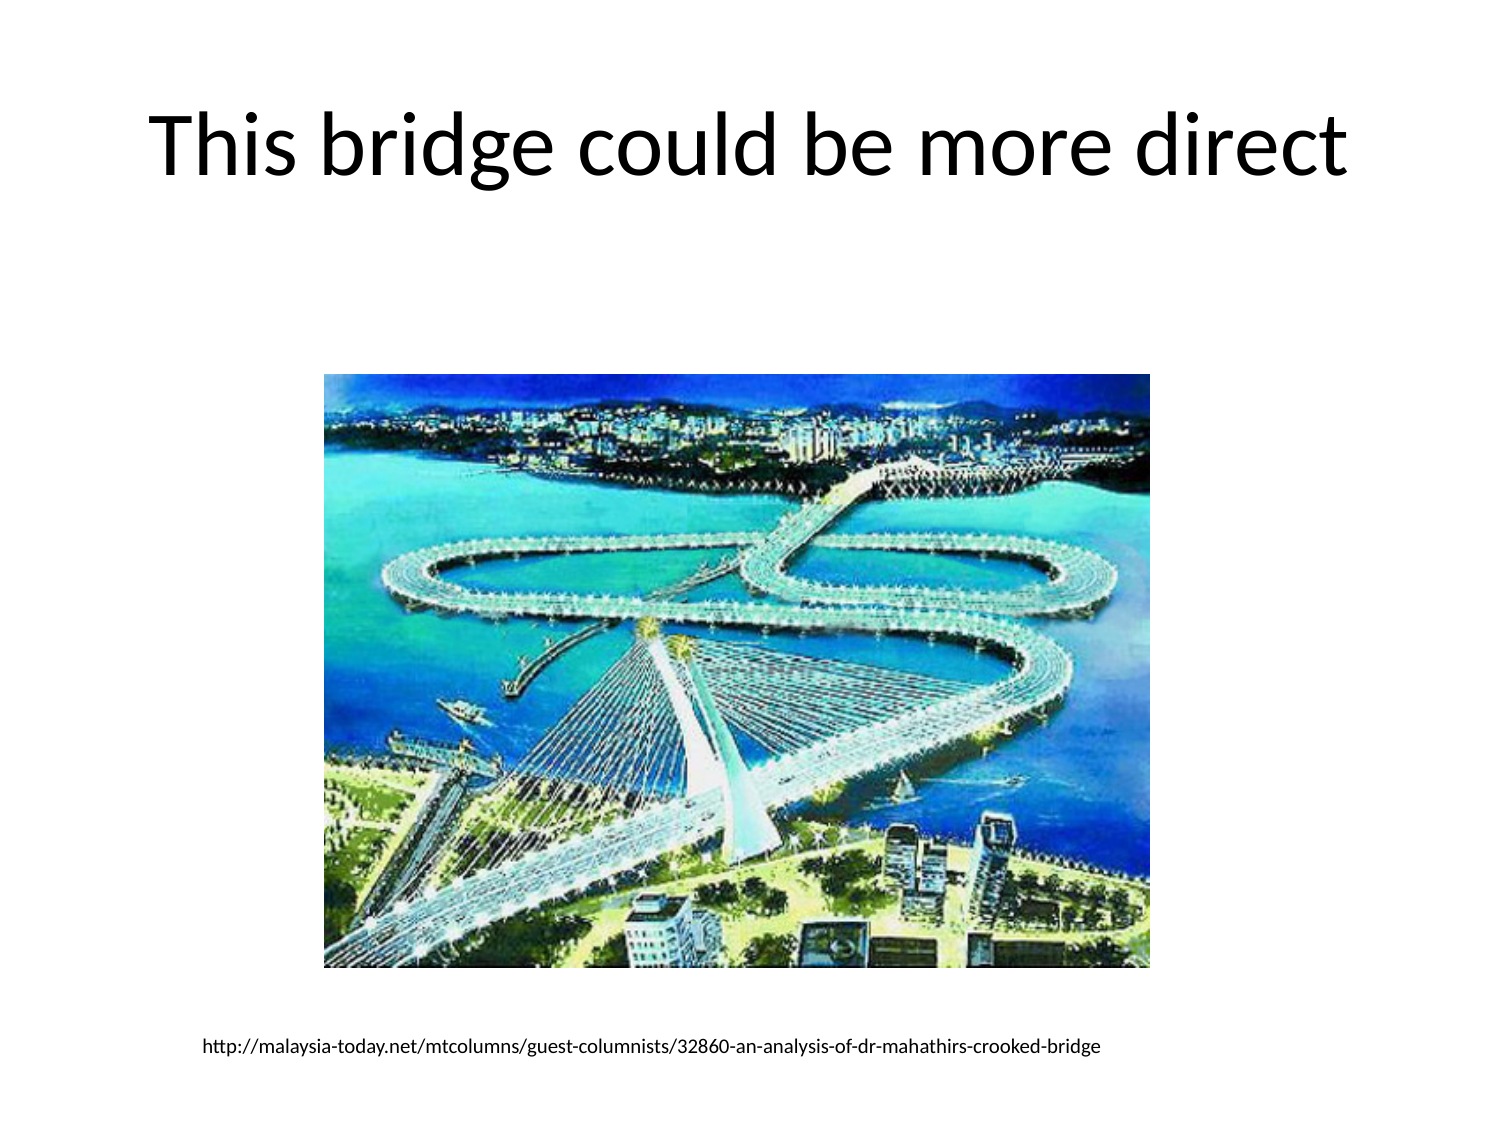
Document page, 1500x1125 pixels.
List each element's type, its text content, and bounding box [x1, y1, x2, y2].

picture [324, 374, 1151, 968]
title This bridge could be more direct [75, 45, 1425, 233]
text_box http://malaysia-today.net/mtcolumns/guest-columnists/32860-an-analysis-of-dr-mahathirs-crooked-bridge [187, 1025, 1263, 1065]
